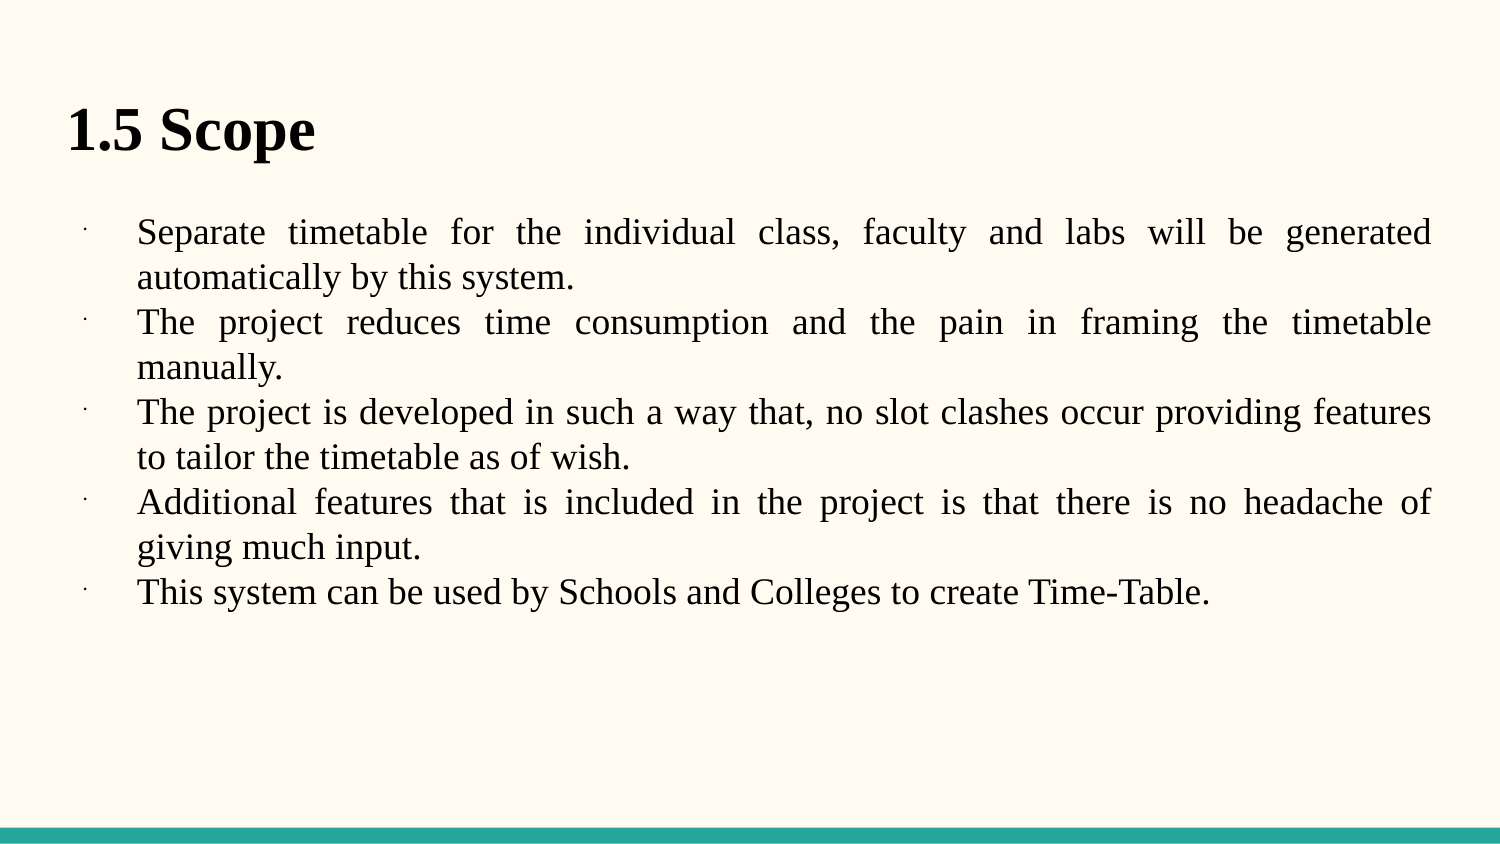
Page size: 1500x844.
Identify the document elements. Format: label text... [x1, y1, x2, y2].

title 1.5 Scope [51, 72, 1449, 174]
list Separate timetable for the individual class, faculty and labs will be generated automatically by this system. The project reduces time consumption and the pain in framing the timetable manually. The project is developed in such a way that, no slot clashes occur providing features to tailor the timetable as of wish. Additional features that is included in the project is that there is no headache of giving much input. This system can be used by Schools and Colleges to create Time-Table. [51, 192, 1449, 750]
